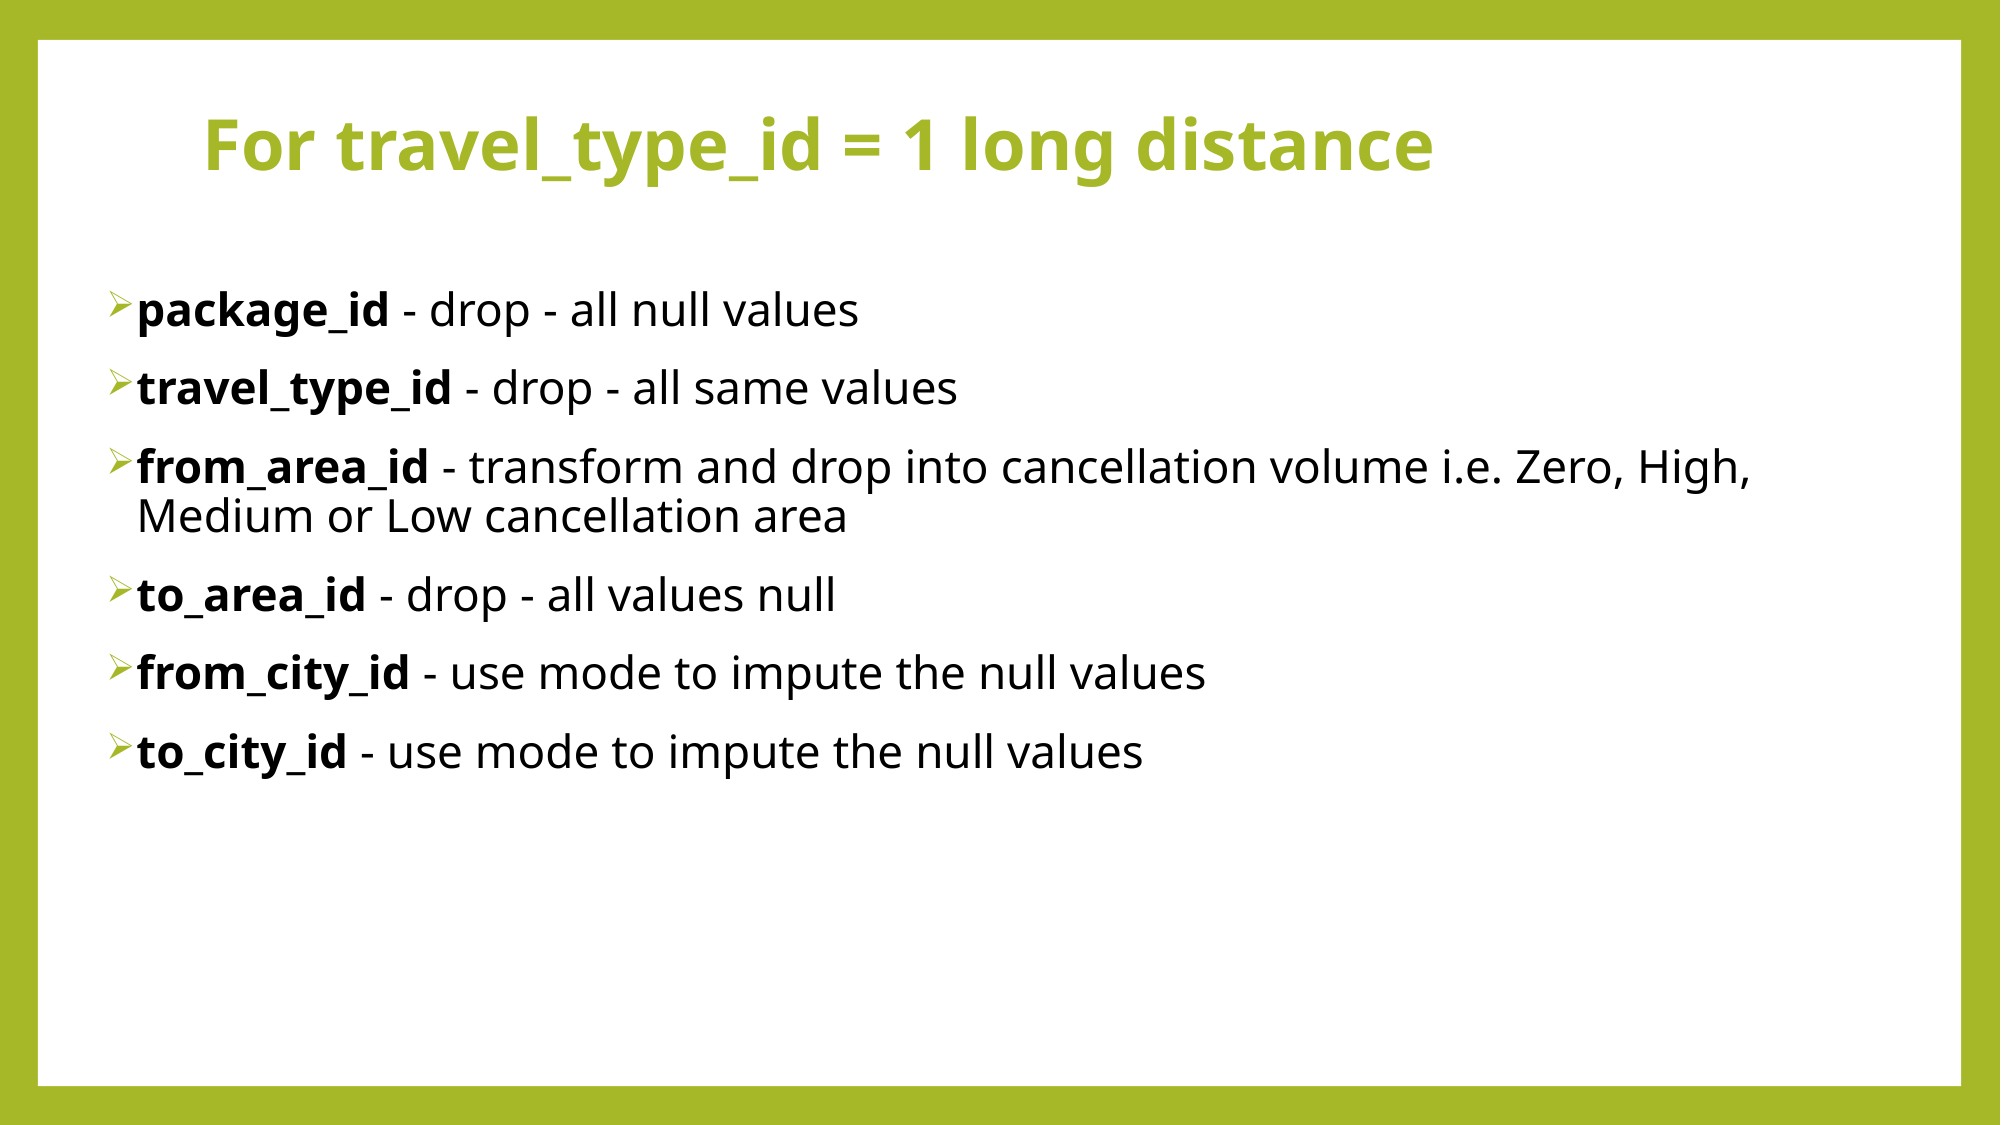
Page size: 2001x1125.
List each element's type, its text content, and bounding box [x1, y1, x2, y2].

list package_id - drop - all null values travel_type_id - drop - all same values from_area_id - transform and drop into cancellation volume i.e. Zero, High, Medium or Low cancellation area to_area_id - drop - all values null from_city_id - use mode to impute the null values to_city_id - use mode to impute the null values [83, 278, 1892, 984]
title For travel_type_id = 1 long distance [187, 99, 1808, 278]
